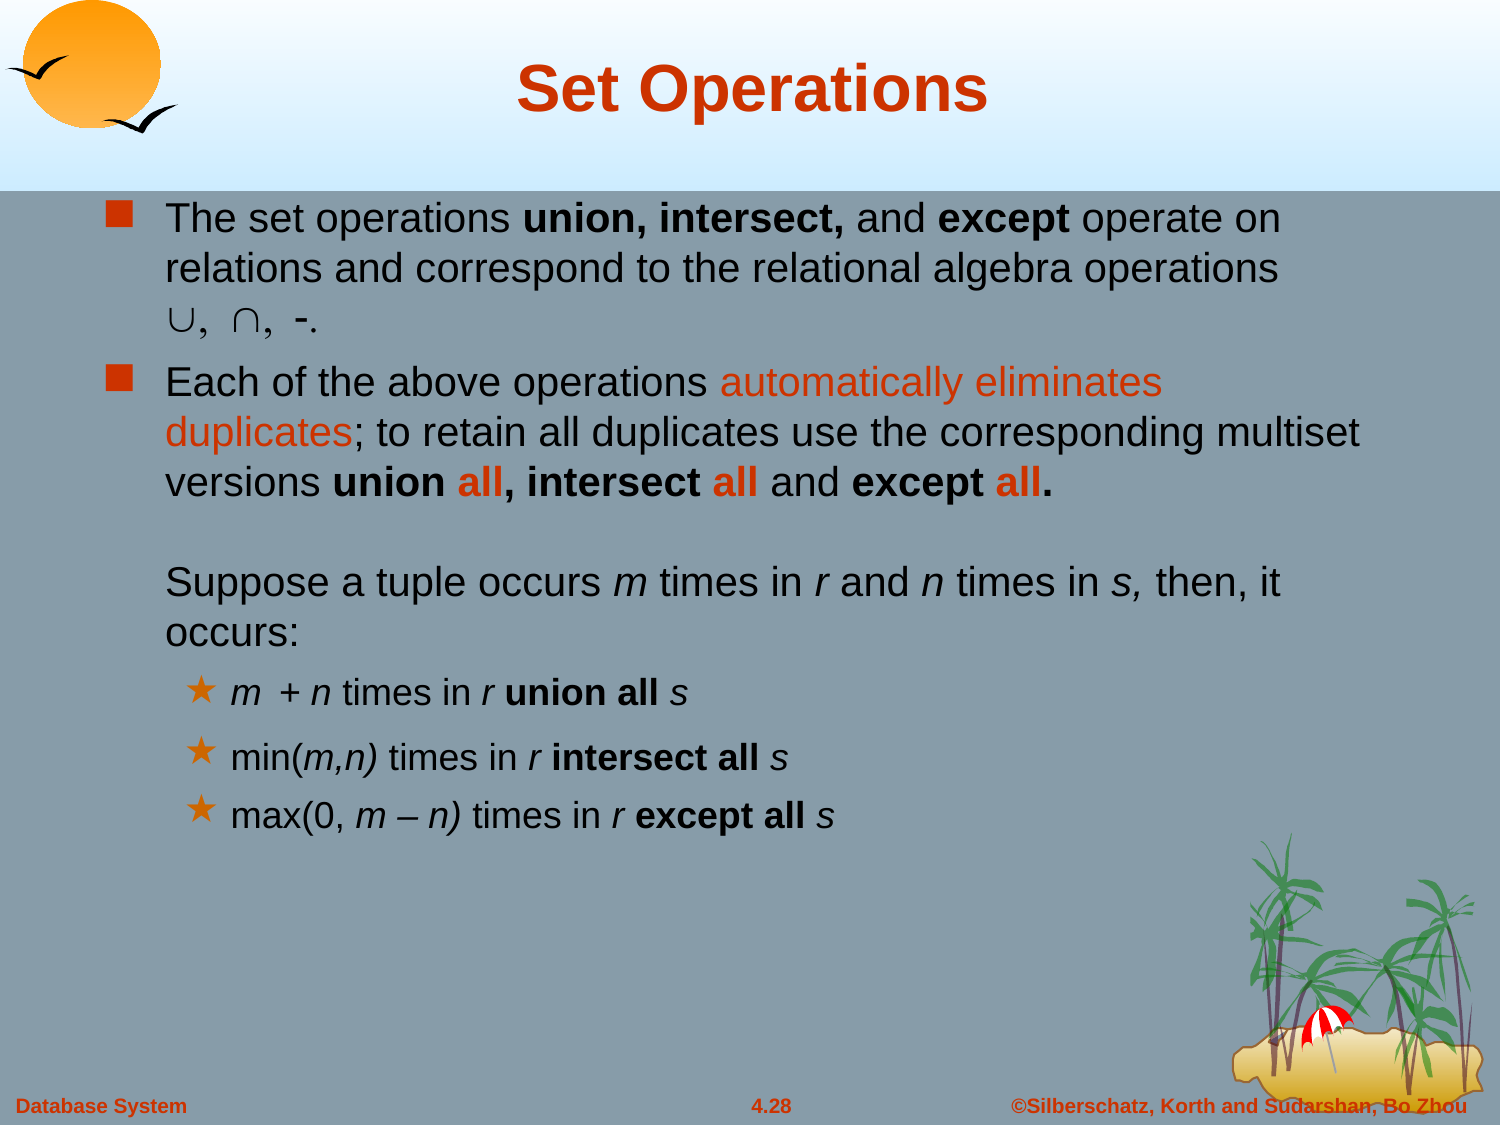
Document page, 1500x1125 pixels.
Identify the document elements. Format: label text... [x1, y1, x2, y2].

list The set operations union, intersect, and except operate on relations and correspond to the relational algebra operations  Each of the above operations automatically eliminates duplicates; to retain all duplicates use the corresponding multiset versions union all, intersect all and except all. Suppose a tuple occurs m times in r and n times in s, then, it occurs: m + n times in r union all s min(m,n) times in r intersect all s max(0, m – n) times in r except all s [93, 182, 1382, 983]
title Set Operations [90, 32, 1416, 134]
